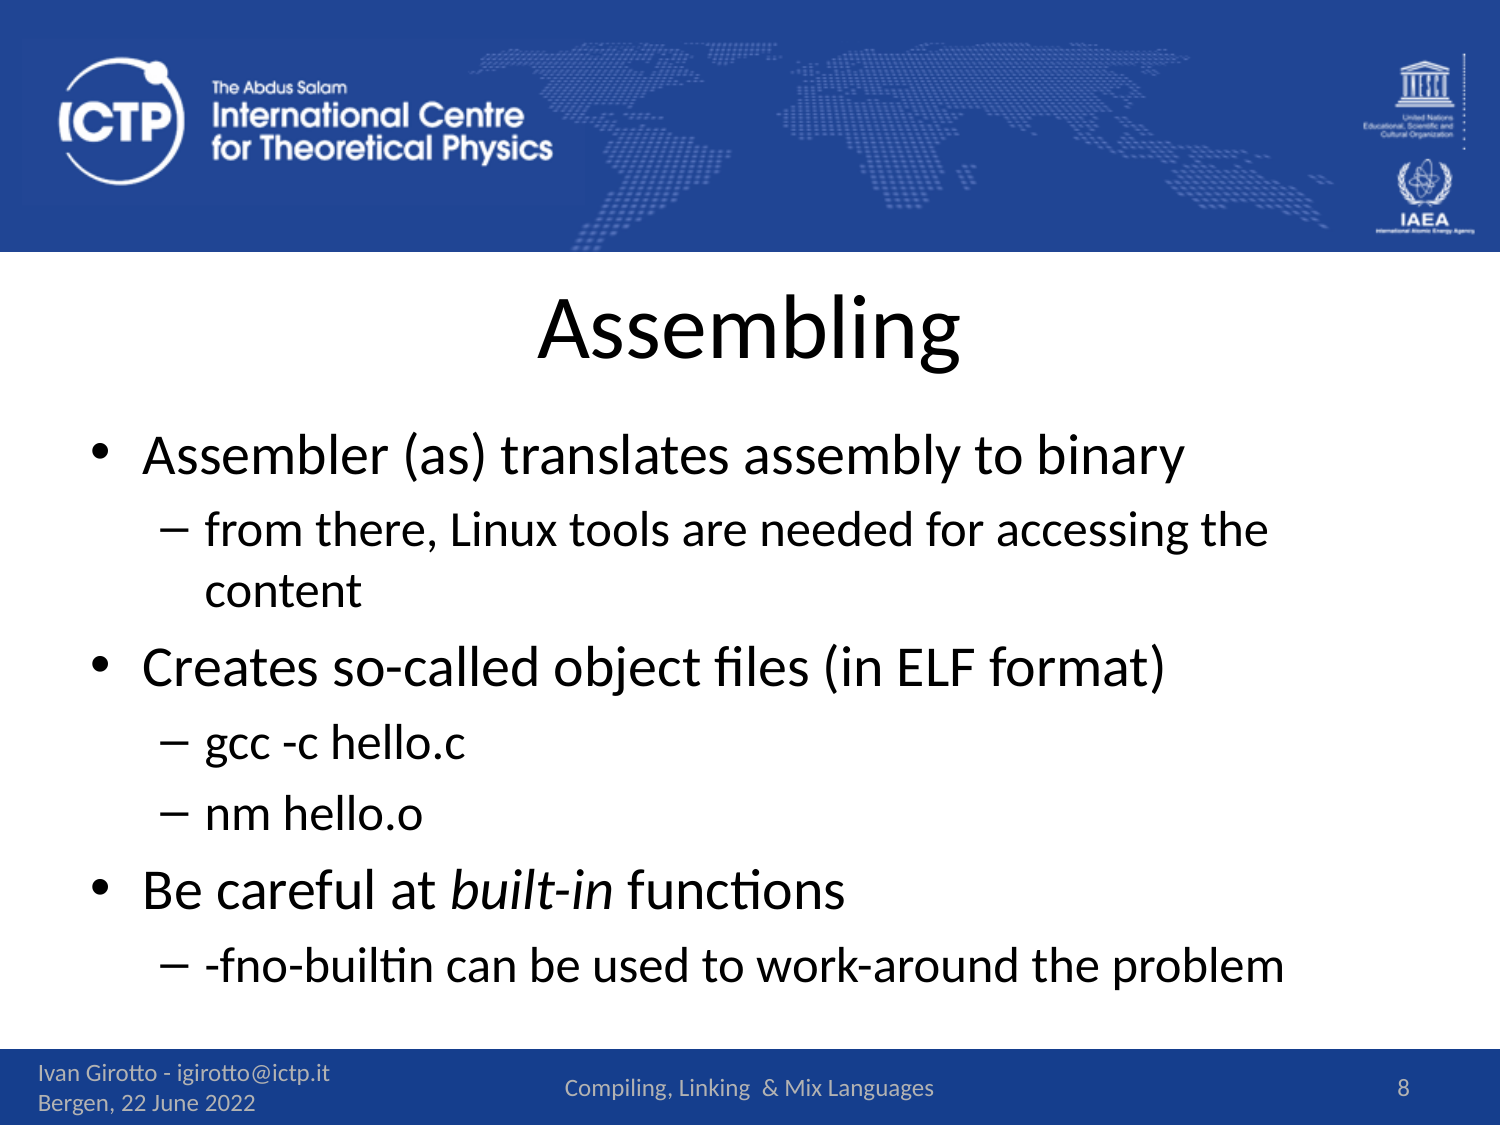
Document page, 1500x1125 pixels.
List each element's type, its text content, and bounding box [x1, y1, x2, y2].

title Assembling [75, 256, 1425, 387]
picture [0, 1049, 1500, 1125]
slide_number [22, 1056, 425, 1117]
footer Compiling, Linking & Mix Languages [425, 1056, 1074, 1117]
picture [0, 0, 1500, 252]
list Assembler (as) translates assembly to binary from there, Linux tools are needed for accessing the content Creates so-called object files (in ELF format) gcc -c hello.c nm hello.o Be careful at built-in functions -fno-builtin can be used to work-around the problem [75, 408, 1425, 1005]
slide_number 8 [1074, 1056, 1425, 1117]
